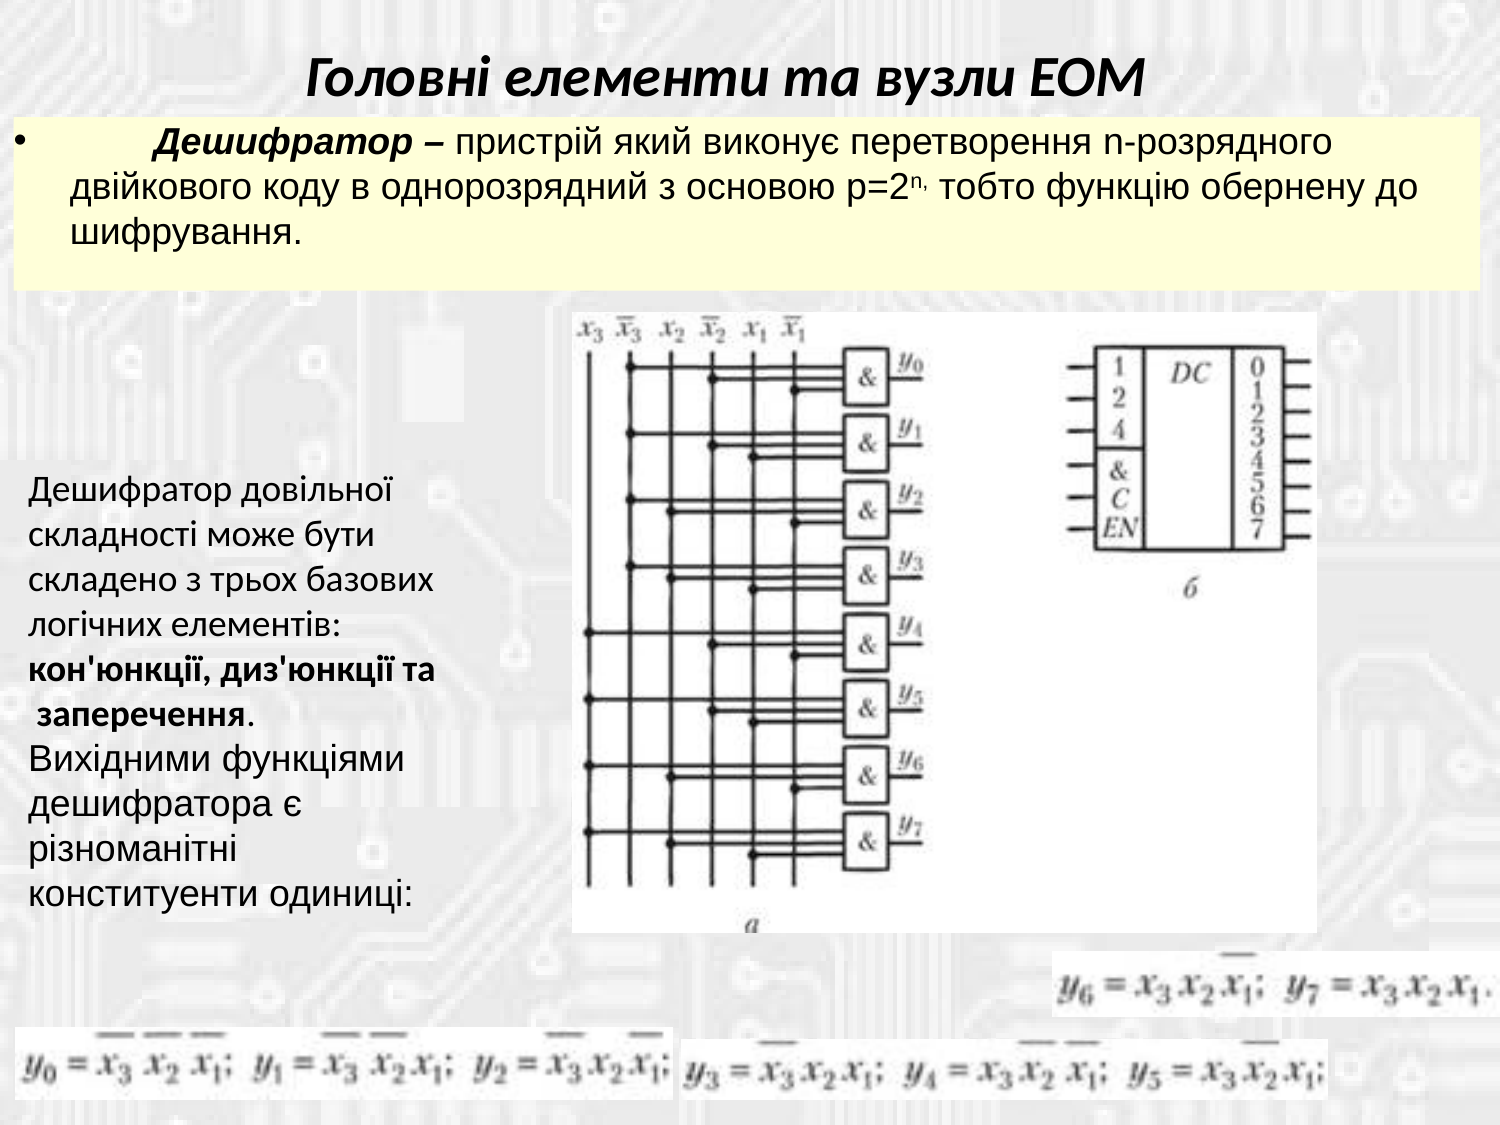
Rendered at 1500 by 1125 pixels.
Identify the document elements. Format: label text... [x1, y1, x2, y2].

picture [0, 0, 1500, 1125]
text_box Головні елементи та вузли ЕОМ [290, 30, 1212, 116]
text_box Дешифратор довільної складності може бути складено з трьох базових логічних елементів: кон'юнкції, диз'юнкції та заперечення. Вихідними функціями дешифратора є різноманітні конституенти одиниці: [13, 456, 455, 922]
list Дешифратор – пристрій який виконує перетворення n-розрядного двійкового коду в однорозрядний з основою р=2n, тобто функцію обернену до шифрування. [13, 117, 1481, 291]
